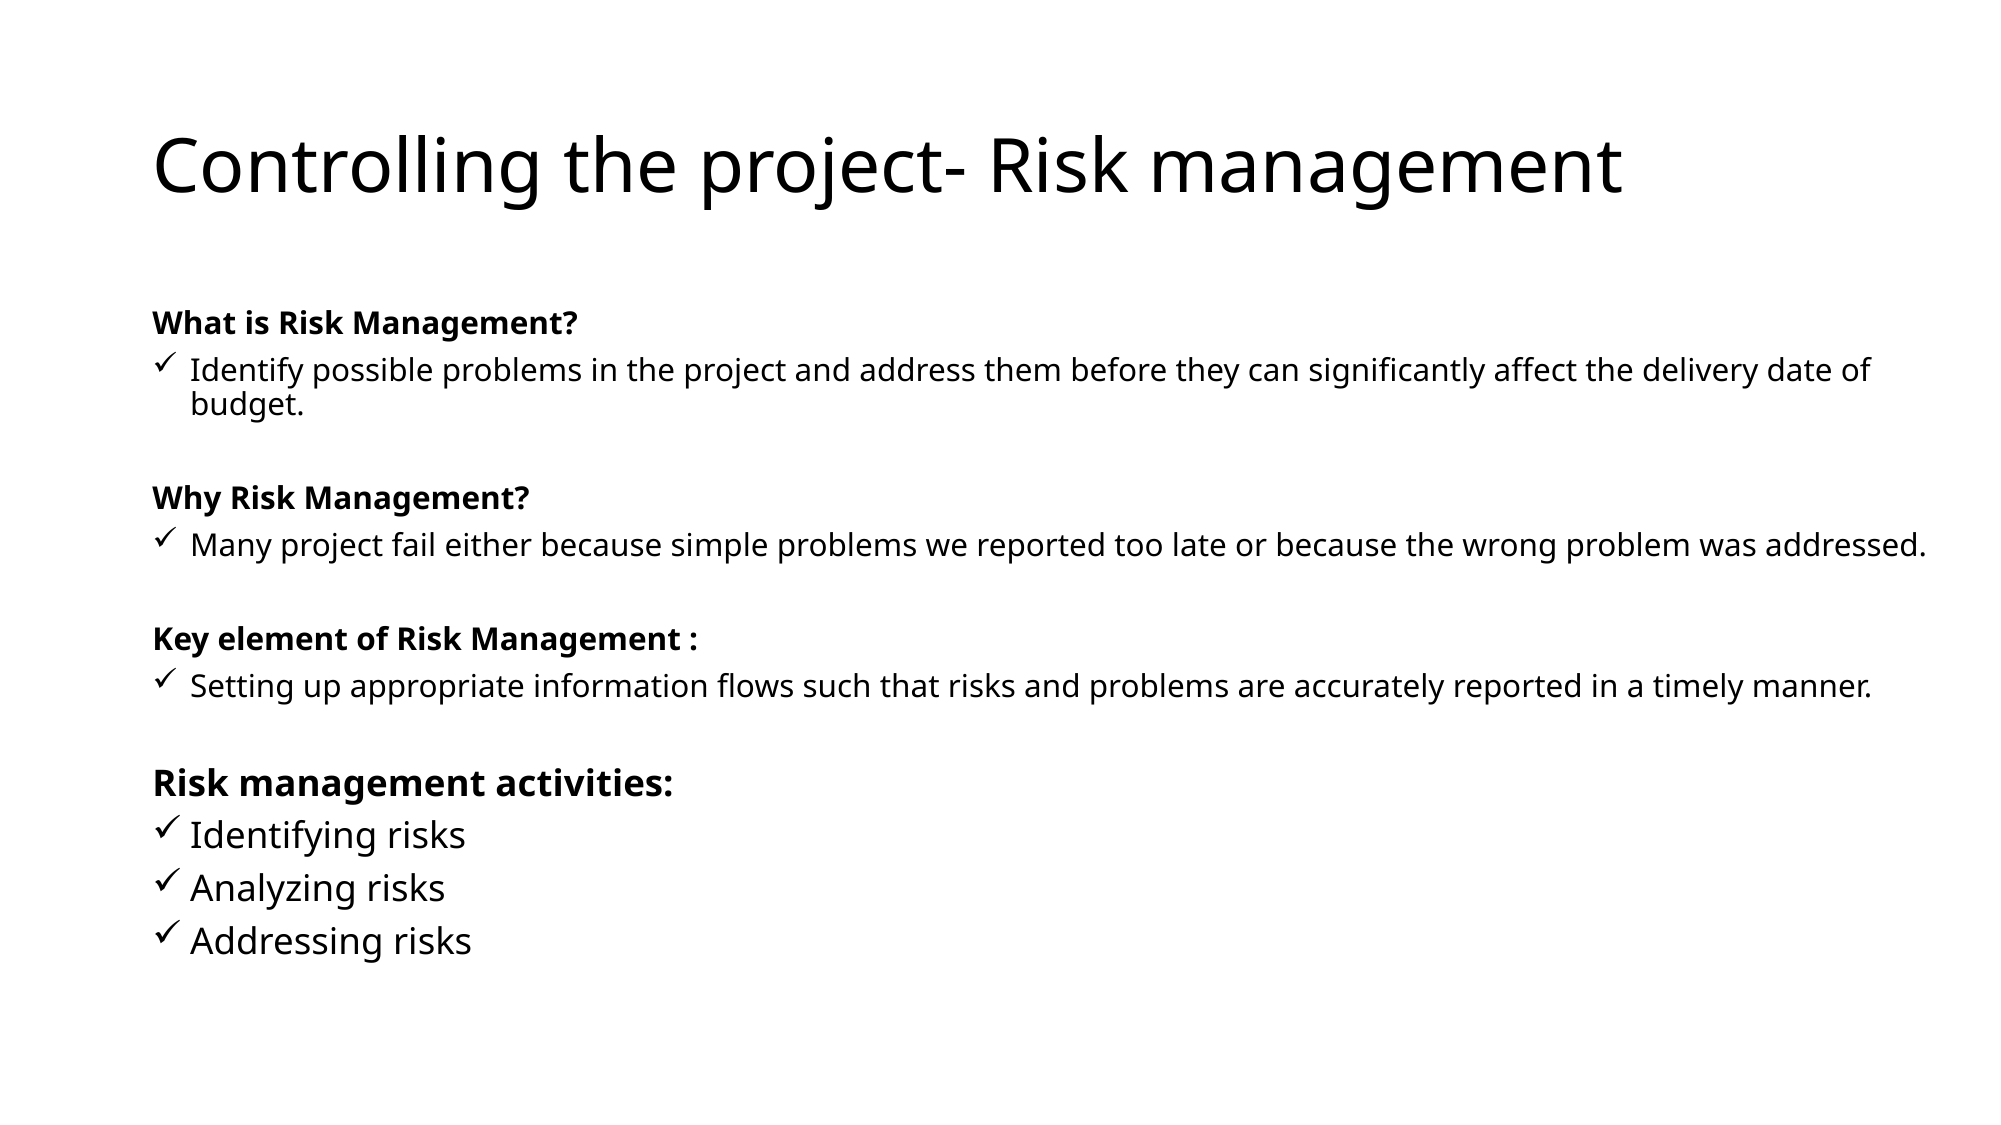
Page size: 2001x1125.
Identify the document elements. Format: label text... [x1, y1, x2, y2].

title Controlling the project- Risk management [137, 59, 1863, 278]
list What is Risk Management? Identify possible problems in the project and address them before they can significantly affect the delivery date of budget. Why Risk Management? Many project fail either because simple problems we reported too late or because the wrong problem was addressed. Key element of Risk Management : Setting up appropriate information flows such that risks and problems are accurately reported in a timely manner. Risk management activities: Identifying risks Analyzing risks Addressing risks [137, 299, 1955, 1014]
